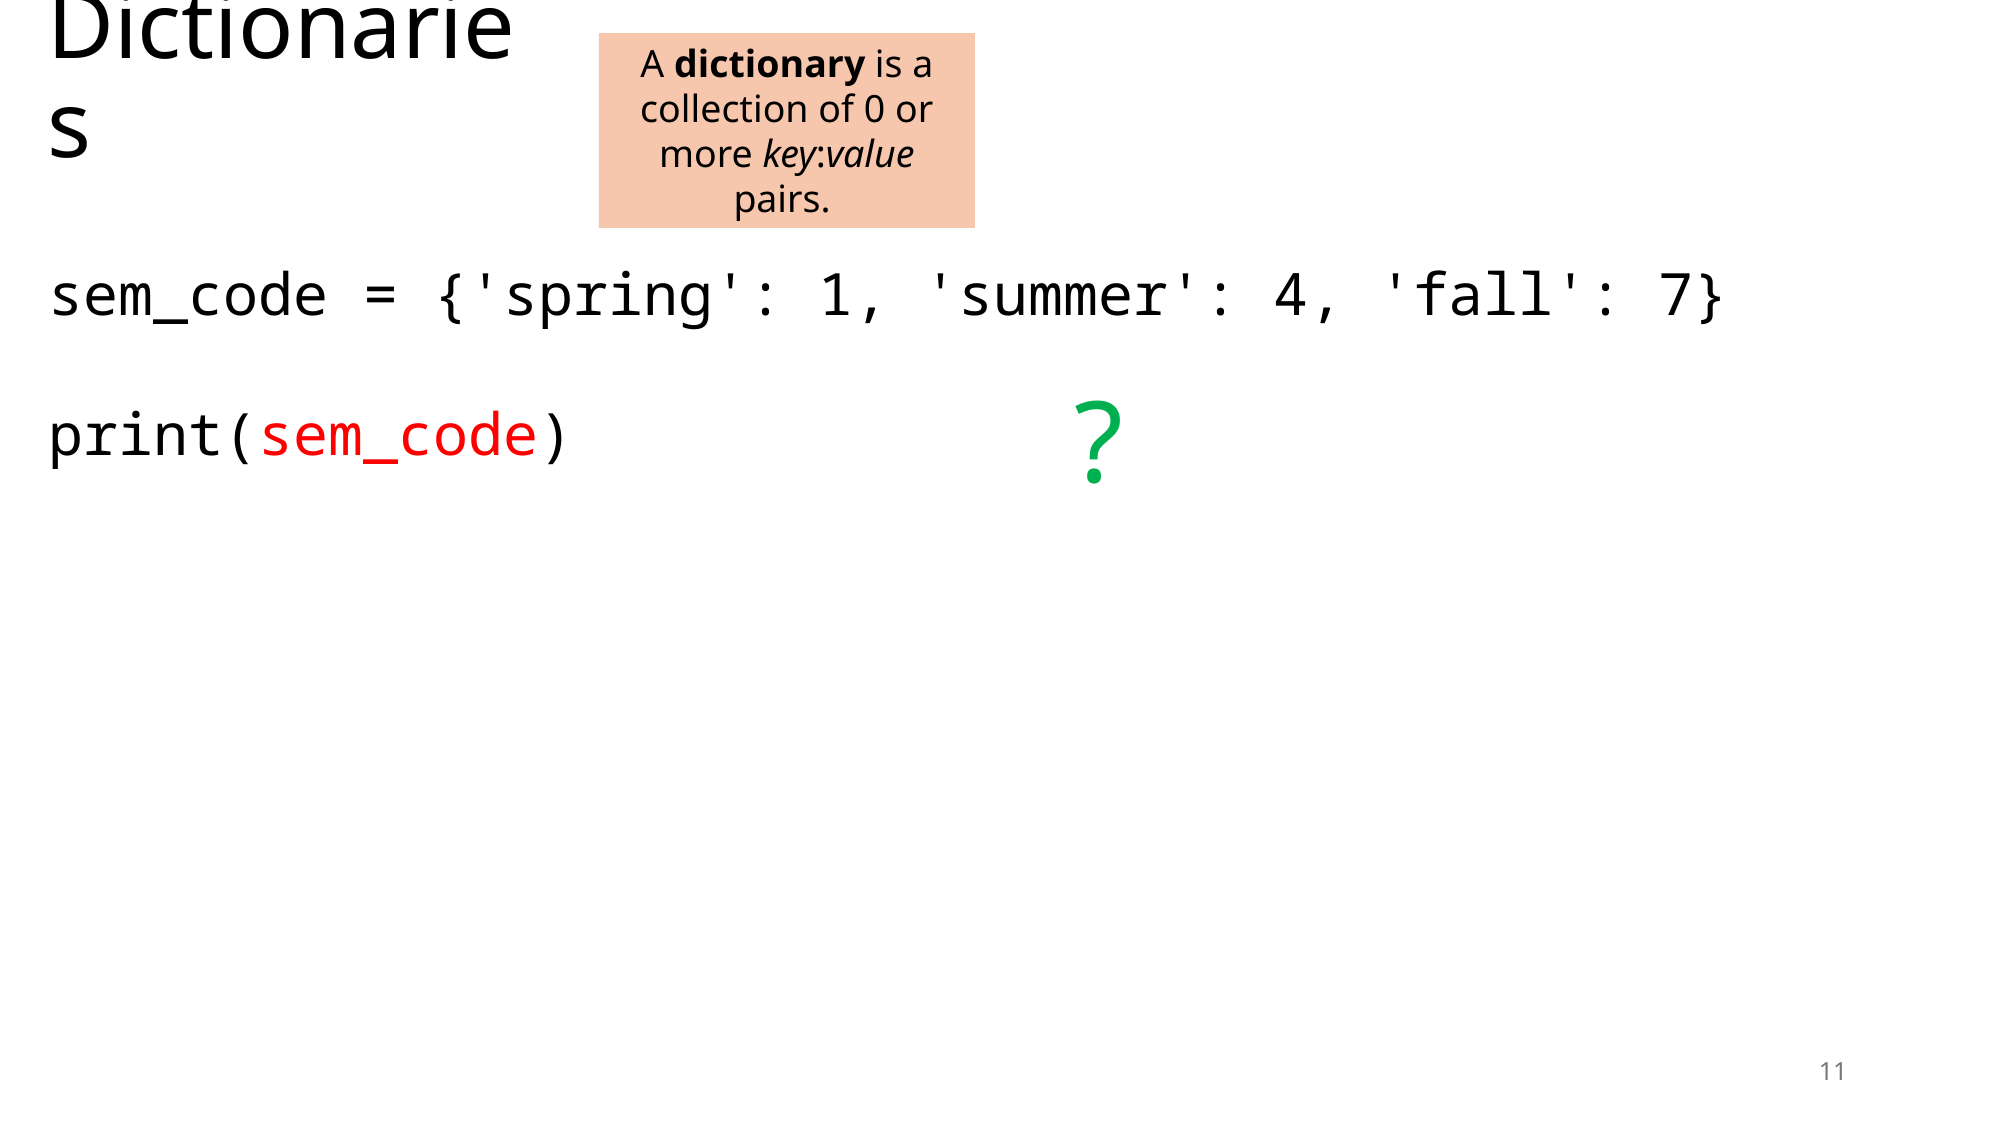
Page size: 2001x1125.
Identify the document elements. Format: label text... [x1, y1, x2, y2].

slide_number 11 [1412, 1042, 1863, 1103]
text_box ? [1059, 362, 1139, 512]
title Dictionaries [32, 0, 574, 188]
text_box A dictionary is a collection of 0 or more key:value pairs. [598, 33, 975, 228]
text_box sem_code = {'spring': 1, 'summer': 4, 'fall': 7} print(sem_code) [33, 249, 1743, 475]
